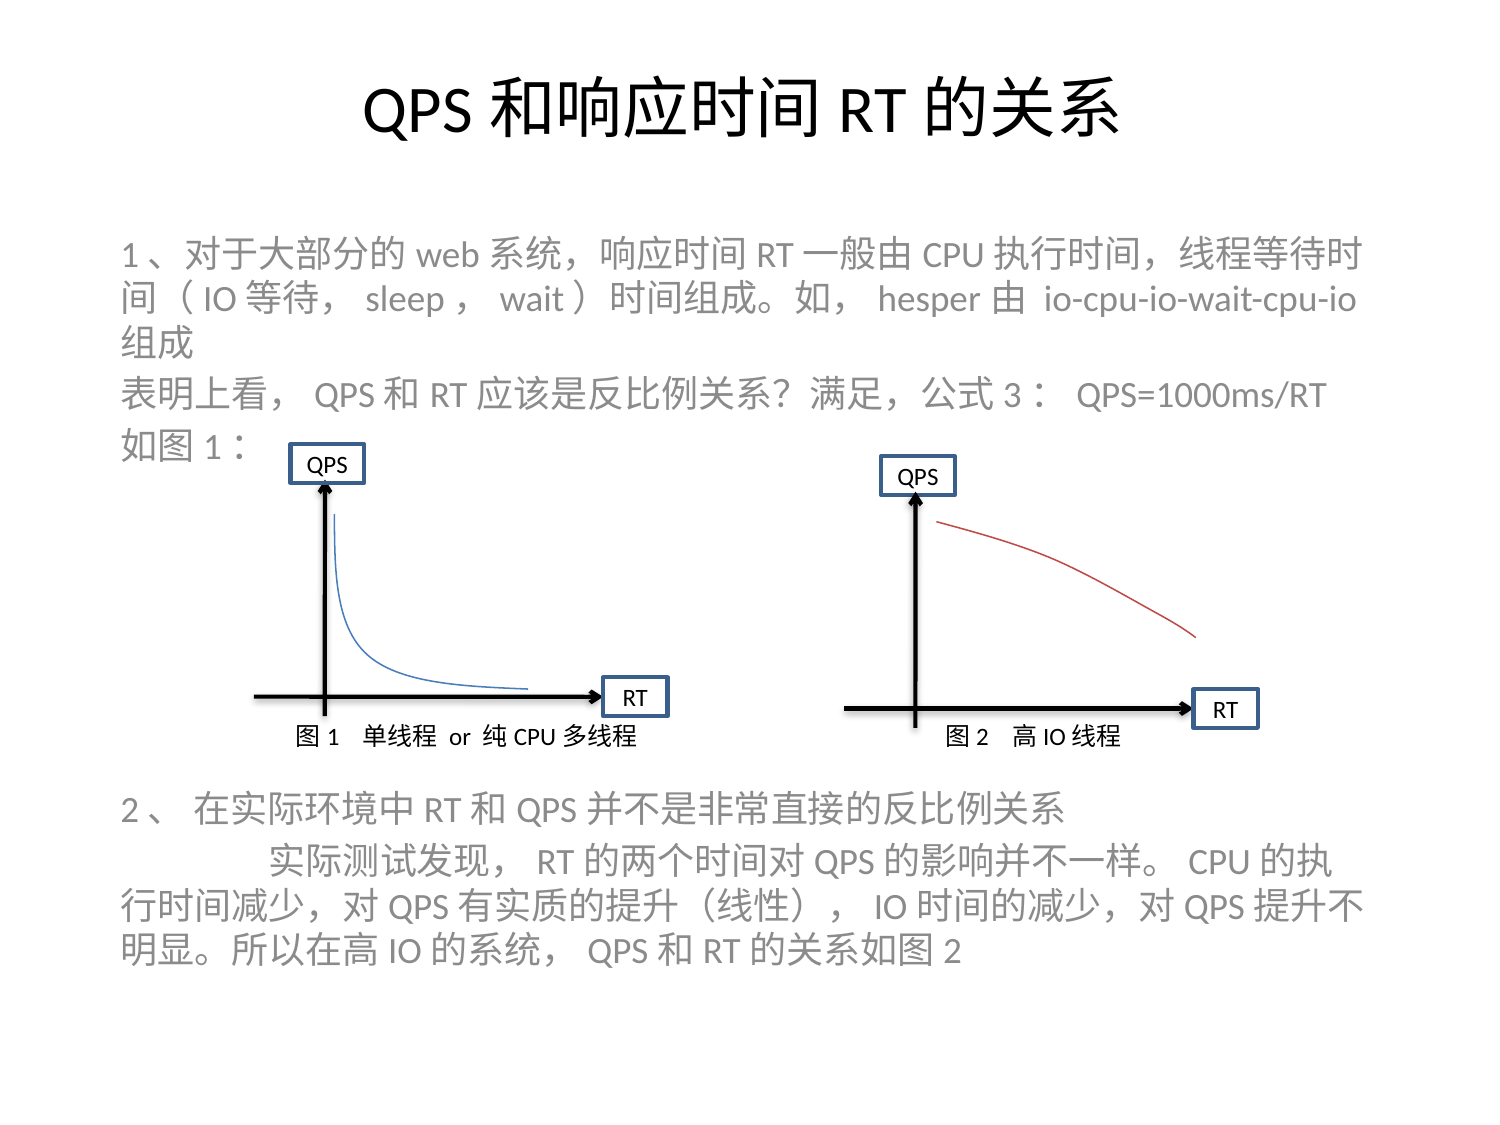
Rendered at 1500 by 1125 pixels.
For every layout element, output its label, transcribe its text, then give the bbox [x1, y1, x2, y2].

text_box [844, 455, 1258, 729]
subtitle 1、对于大部分的web系统，响应时间RT一般由CPU执行时间，线程等待时间（IO等待，sleep，wait）时间组成。如，hesper由 io-cpu-io-wait-cpu-io组成 表明上看，QPS和RT应该是反比例关系？满足，公式3：QPS=1000ms/RT 如图1： 2、 在实际环境中RT和QPS并不是非常直接的反比例关系 实际测试发现，RT的两个时间对QPS的影响并不一样。CPU的执行时间减少，对QPS有实质的提升（线性），IO时间的减少，对QPS提升不明显。所以在高IO的系统，QPS和RT的关系如图2 [105, 222, 1384, 985]
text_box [253, 444, 1235, 756]
title QPS和响应时间RT的关系 [105, 46, 1381, 165]
